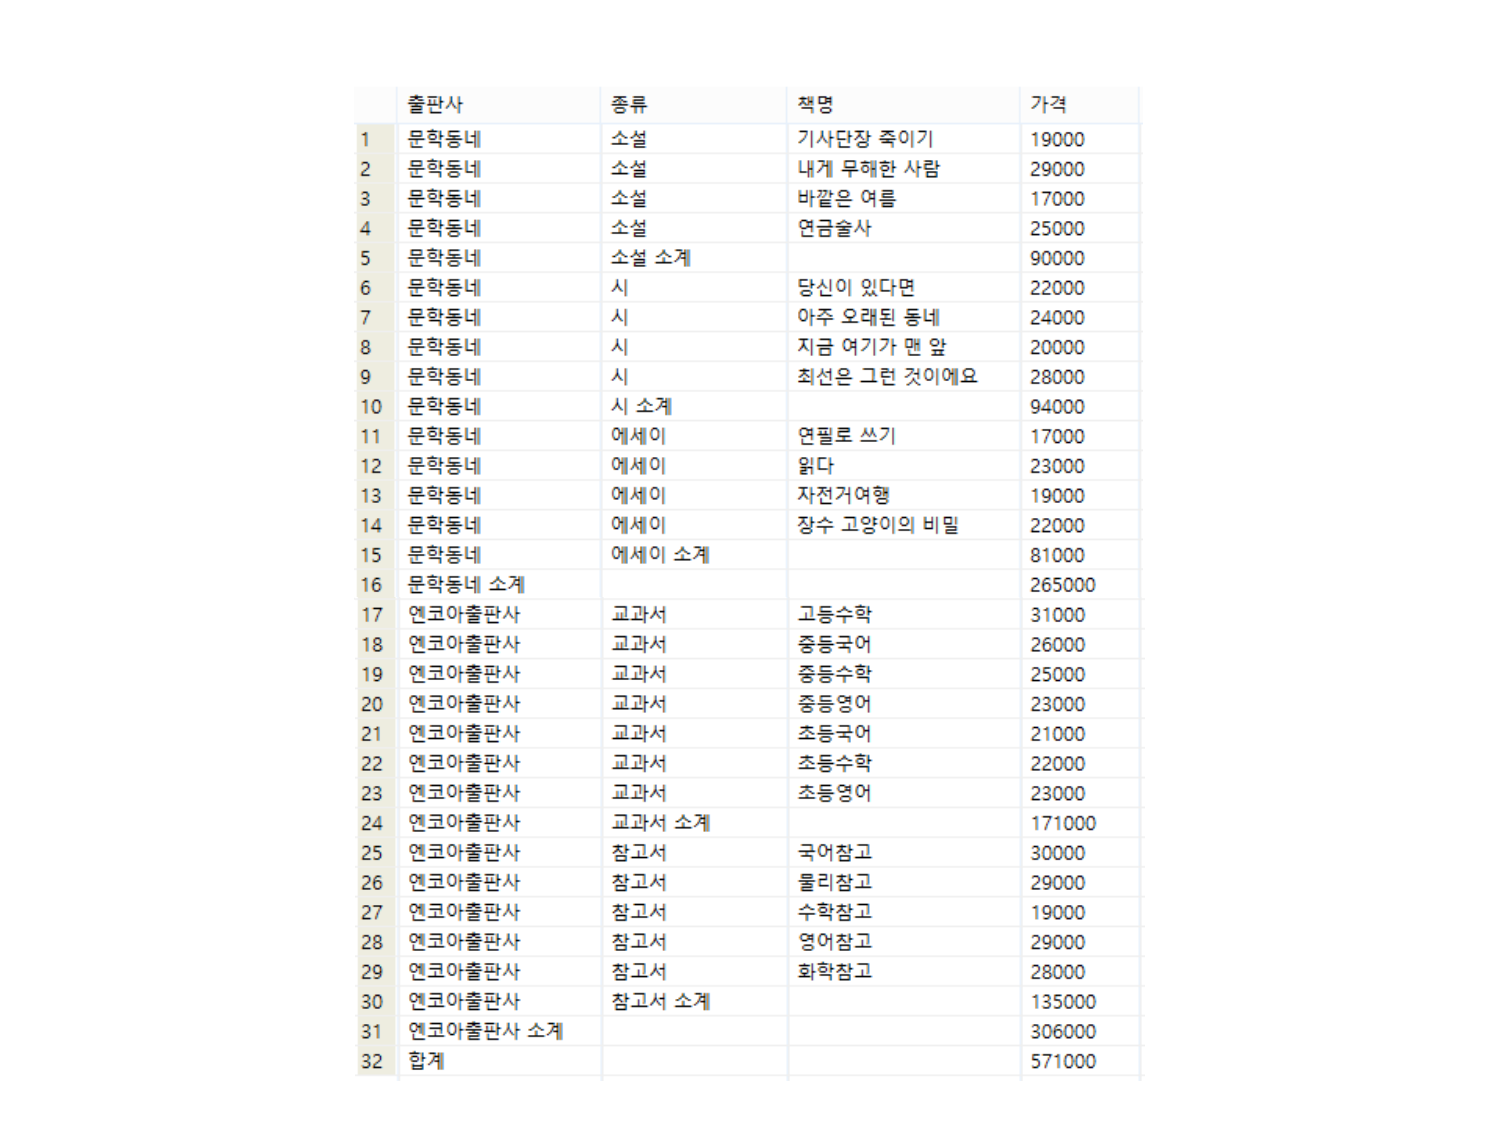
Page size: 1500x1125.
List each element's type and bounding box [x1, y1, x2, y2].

picture [354, 83, 1145, 1082]
